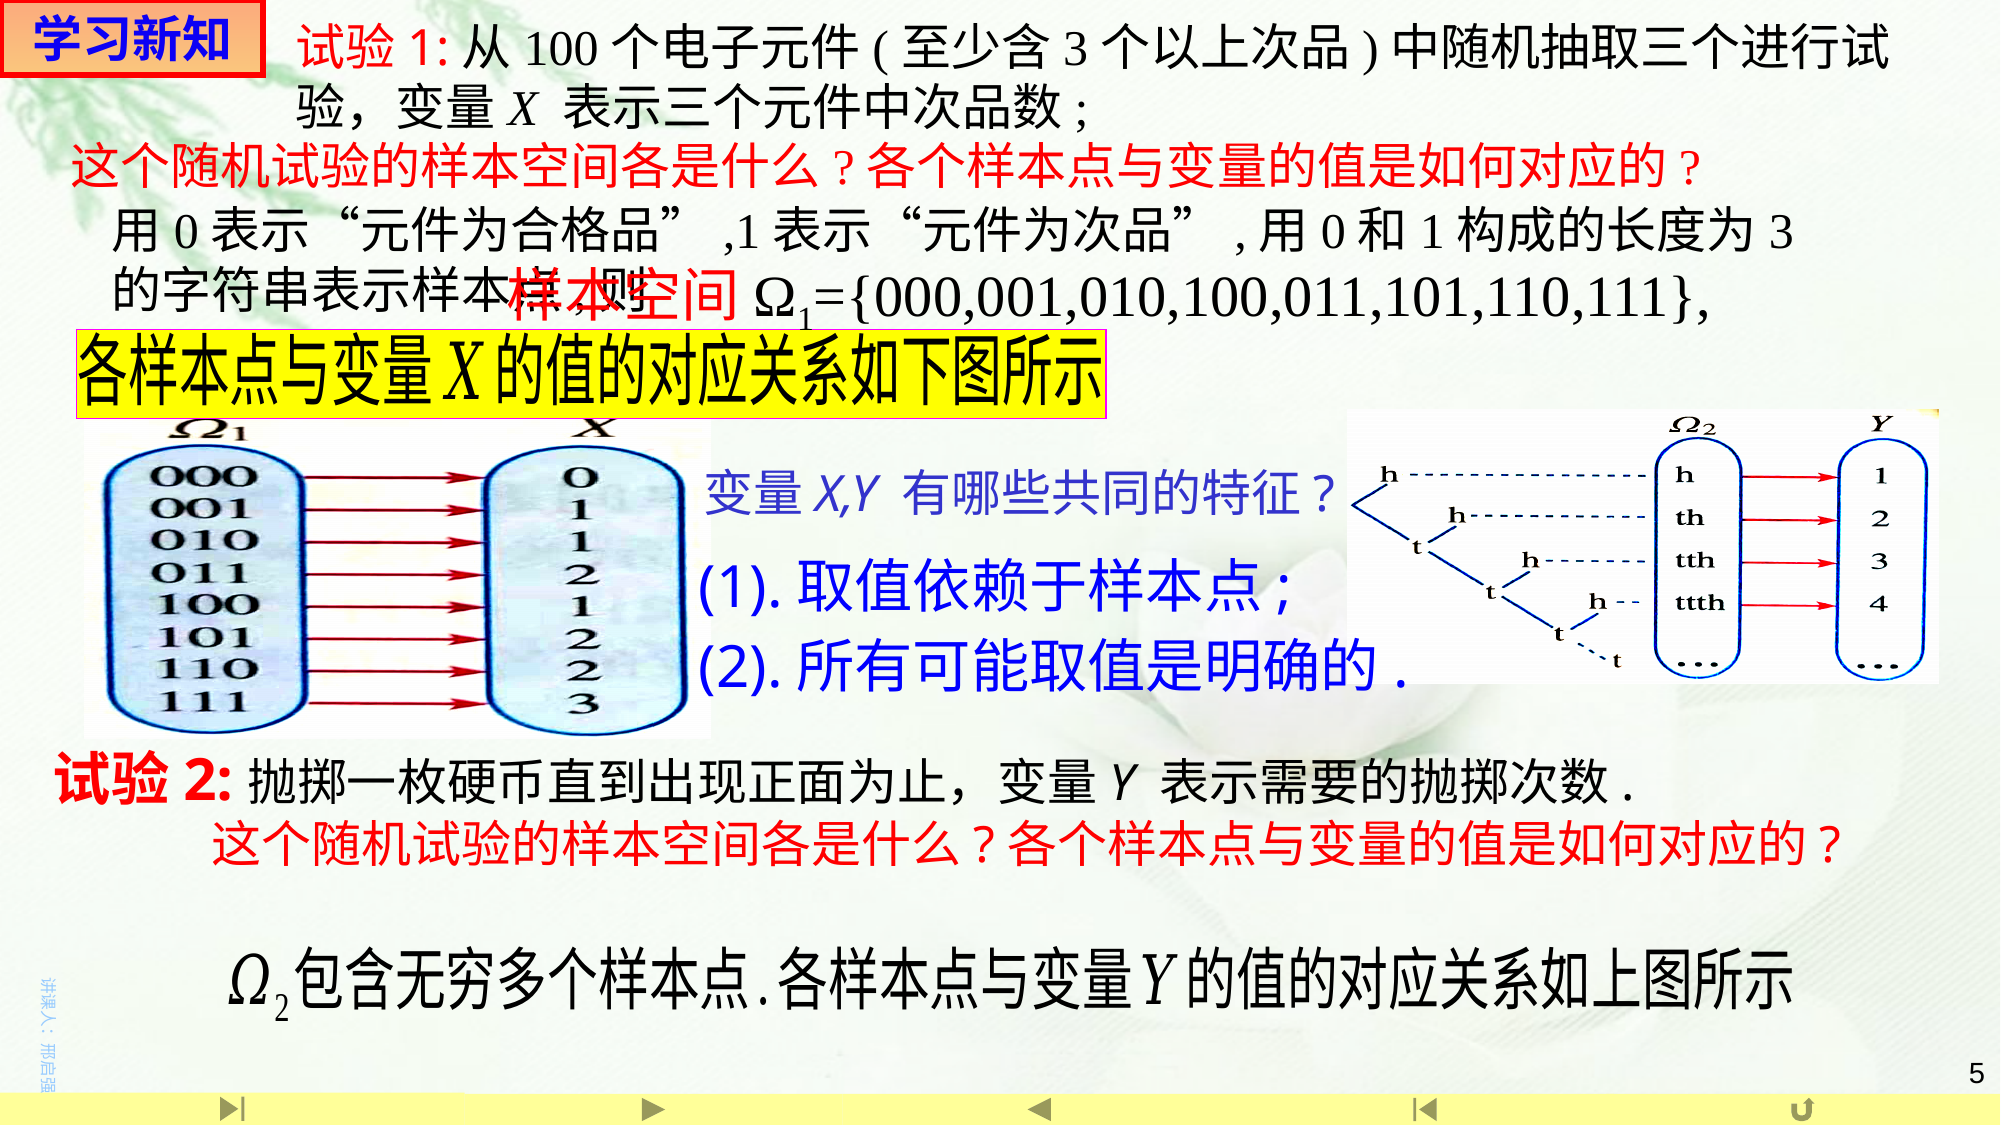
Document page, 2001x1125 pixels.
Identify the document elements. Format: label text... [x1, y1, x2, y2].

text_box 试验1:从100个电子元件(至少含3个以上次品)中随机抽取三个进行试验，变量X 表示三个元件中次品数; [280, 7, 1922, 143]
text_box 试验2:抛掷一枚硬币直到出现正面为止，变量Y 表示需要的抛掷次数. [38, 735, 1734, 820]
text_box 这个随机试验的样本空间各是什么?各个样本点与变量的值是如何对应的? [55, 127, 1911, 202]
text_box (2).所有可能取值是明确的. [711, 621, 1426, 707]
text_box (1).取值依赖于样本点; [711, 542, 1331, 621]
picture [0, 0, 2001, 1125]
text_box 这个随机试验的样本空间各是什么?各个样本点与变量的值是如何对应的? [196, 804, 1939, 880]
text_box 用0表示“元件为合格品”,1表示“元件为次品”,用0和1构成的长度为3的字符串表示样本点,则 [97, 190, 1869, 326]
text_box 样本空间Ω1={000,001,010,100,011,101,110,111}, [492, 250, 1805, 345]
text_box 变量X,Y 有哪些共同的特征? [711, 453, 1347, 529]
text_box 学习新知 [1, 0, 263, 75]
